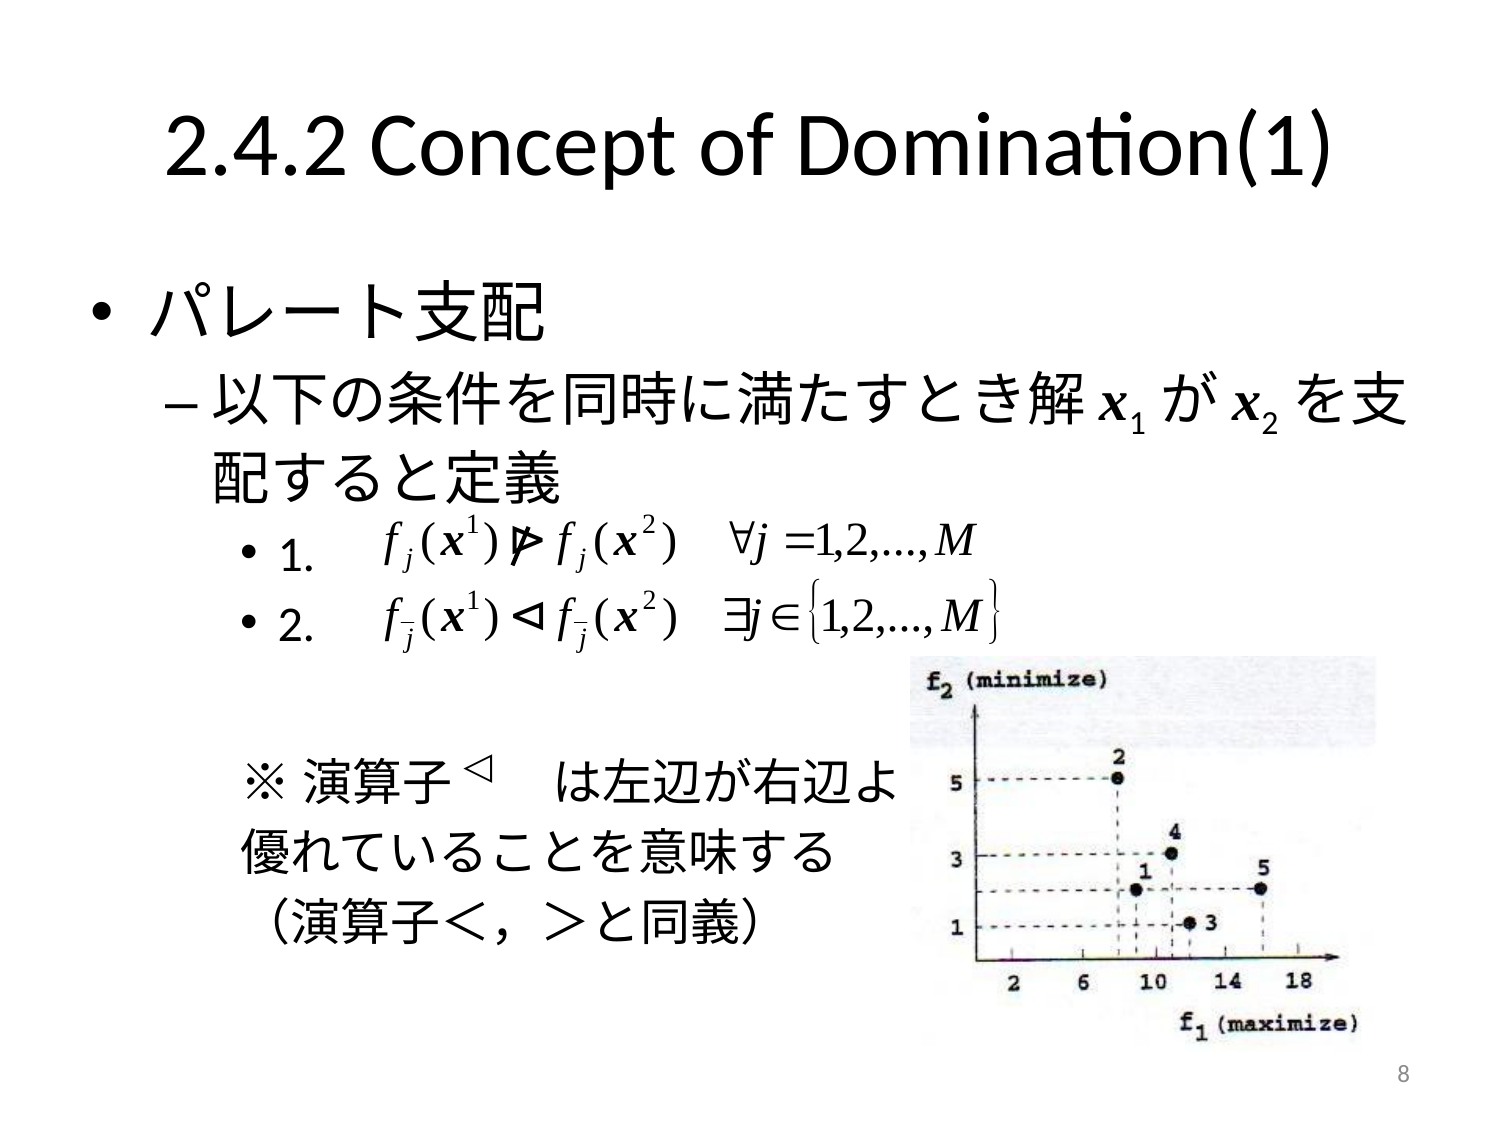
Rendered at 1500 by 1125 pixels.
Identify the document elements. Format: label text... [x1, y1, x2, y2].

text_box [367, 578, 1011, 664]
text_box △ [442, 727, 503, 799]
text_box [367, 503, 991, 584]
picture [910, 656, 1377, 1053]
list パレート支配 以下の条件を同時に満たすとき解x1がx2を支配すると定義 1. 2. ※演算子 は左辺が右辺より 優れていることを意味する （演算子＜，＞と同義） [75, 262, 1425, 1005]
slide_number 8 [1074, 1042, 1425, 1103]
title 2.4.2 Concept of Domination(1) [75, 45, 1425, 233]
